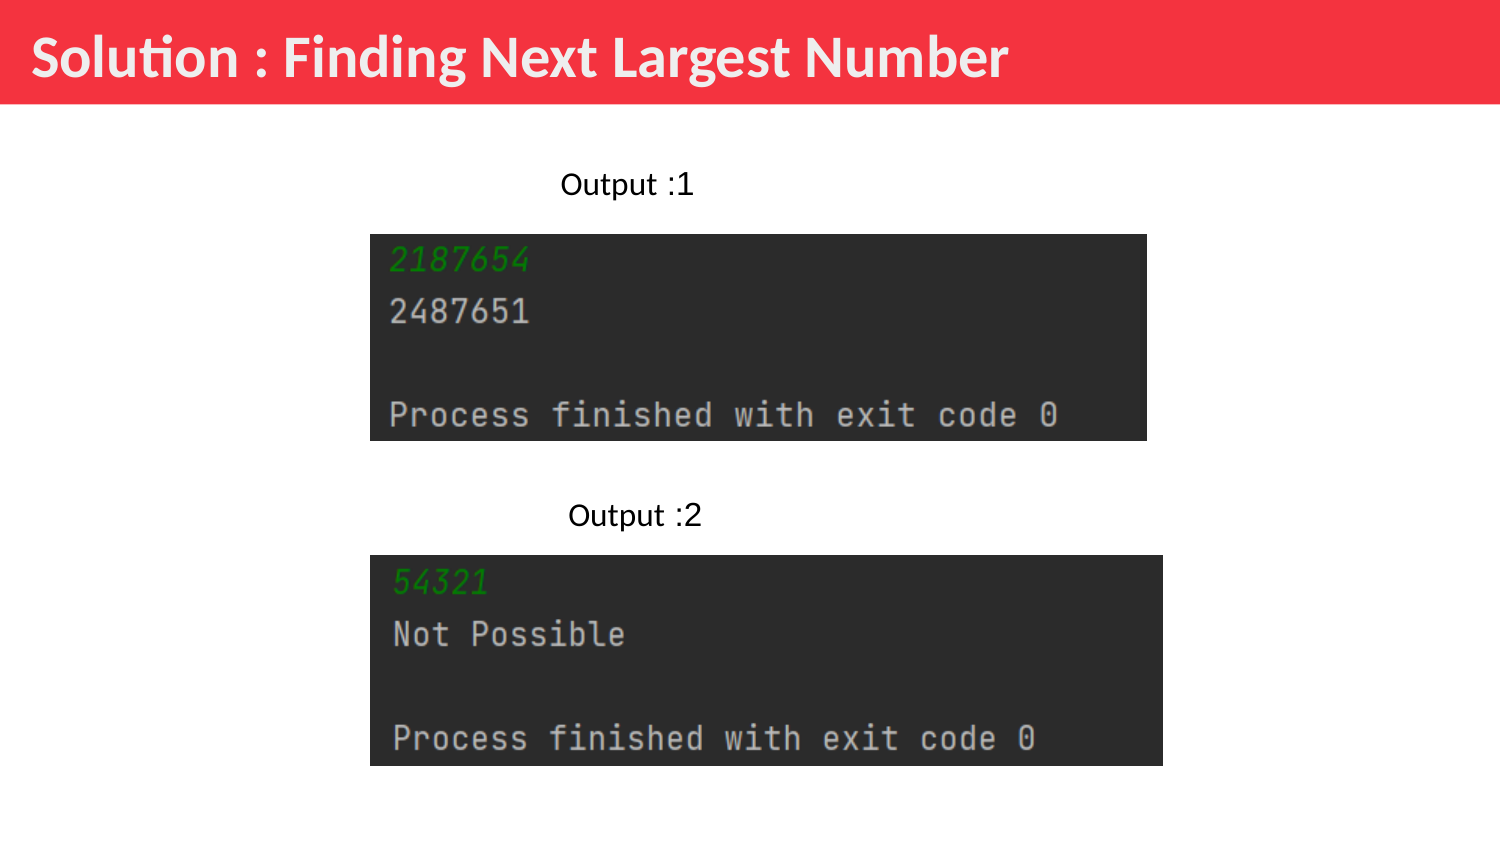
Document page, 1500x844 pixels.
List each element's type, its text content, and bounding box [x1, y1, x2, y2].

text_box Output :2 [544, 485, 1298, 541]
text_box Output :1 [27, 154, 1473, 364]
text_box [0, 0, 1500, 105]
picture [369, 234, 1147, 441]
text_box Solution : Finding Next Largest Number [3, 2, 1147, 138]
picture [369, 555, 1163, 766]
